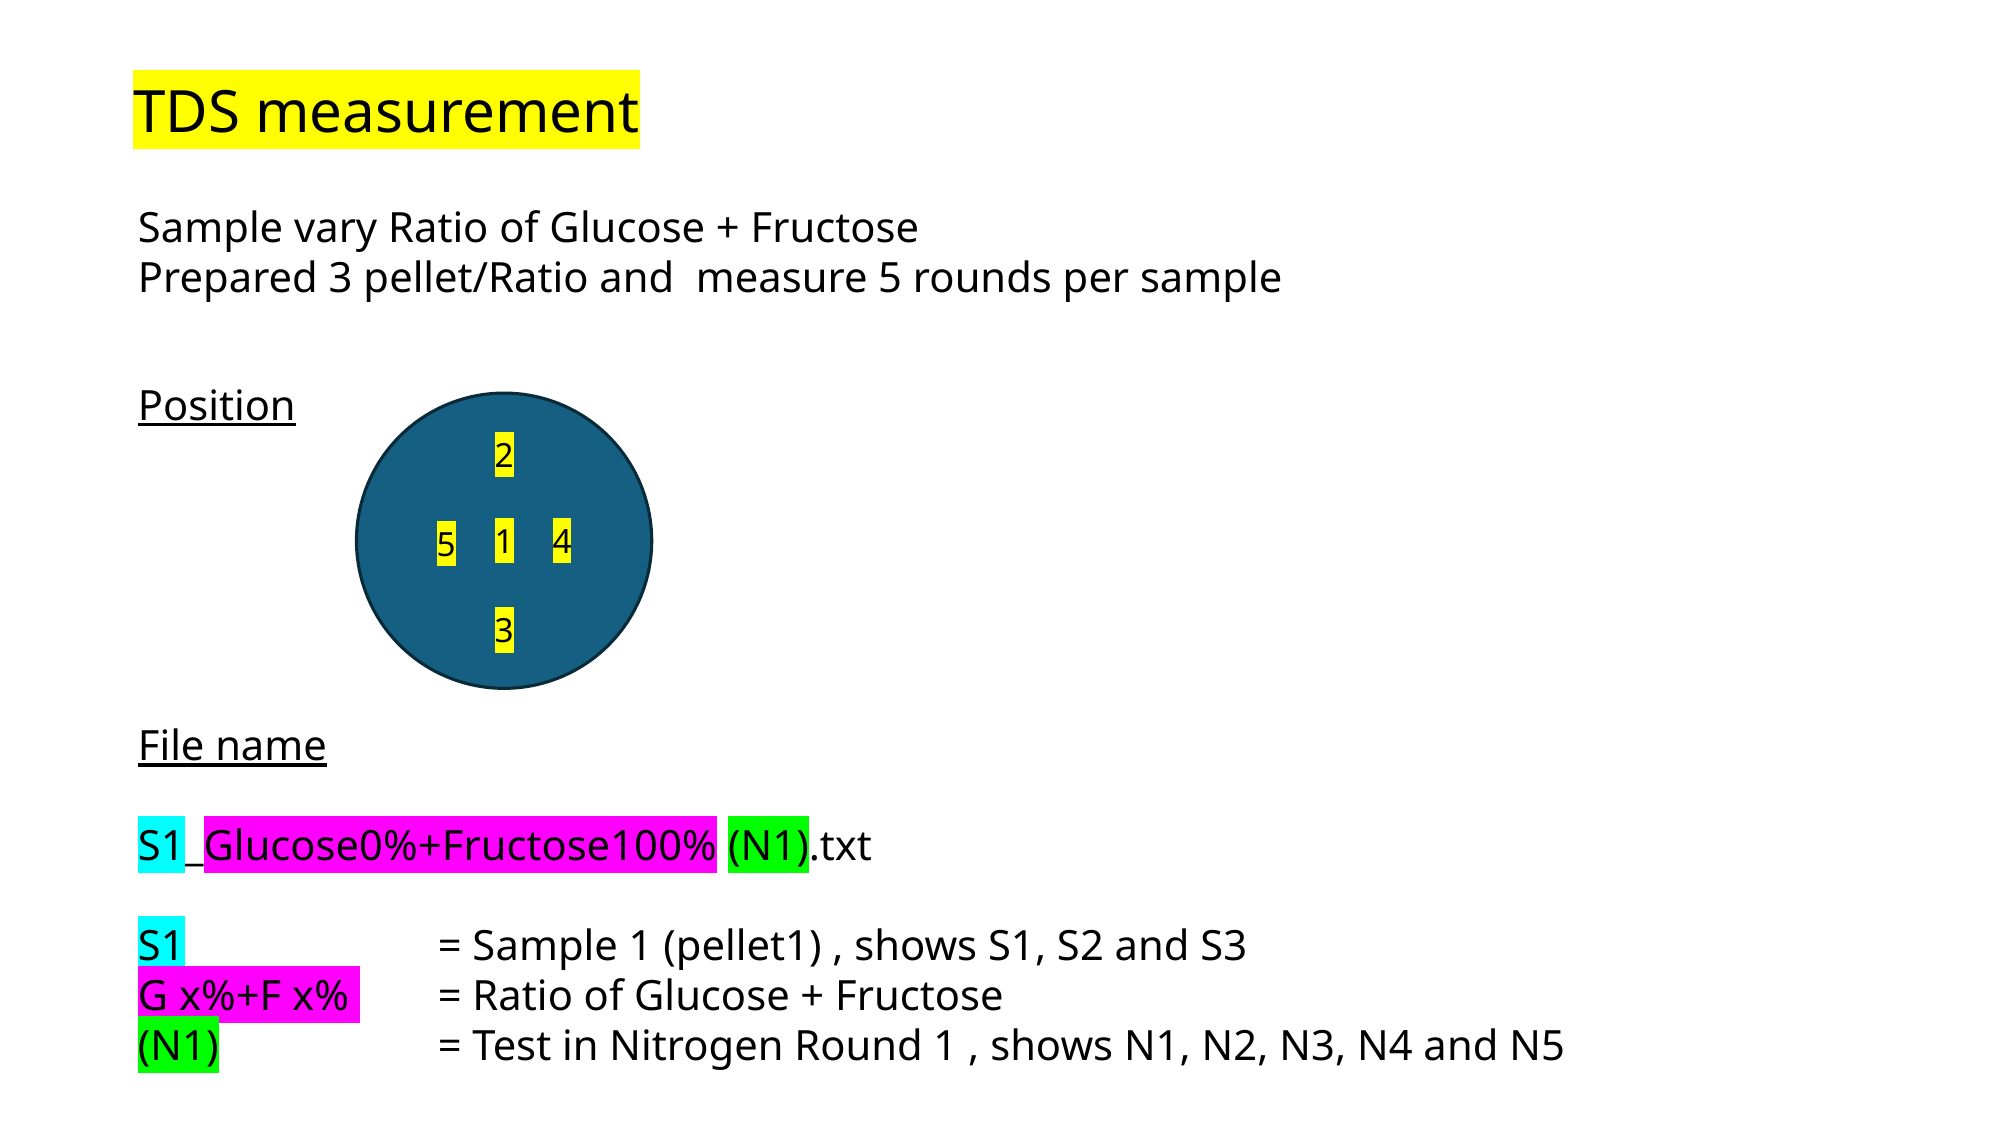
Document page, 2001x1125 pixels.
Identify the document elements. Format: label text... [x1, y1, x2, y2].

text_box Sample vary Ratio of Glucose + Fructose Prepared 3 pellet/Ratio and measure 5 rounds per sample [123, 193, 1701, 309]
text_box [355, 392, 653, 689]
text_box File name S1_Glucose0%+Fructose100% (N1).txt S1 = Sample 1 (pellet1) , shows S1, S2 and S3 G x%+F x% = Ratio of Glucose + Fructose (N1) = Test in Nitrogen Round 1 , shows N1, N2, N3, N4 and N5 [123, 711, 1719, 1077]
text_box TDS measurement [118, 66, 665, 151]
text_box Position [123, 370, 504, 436]
